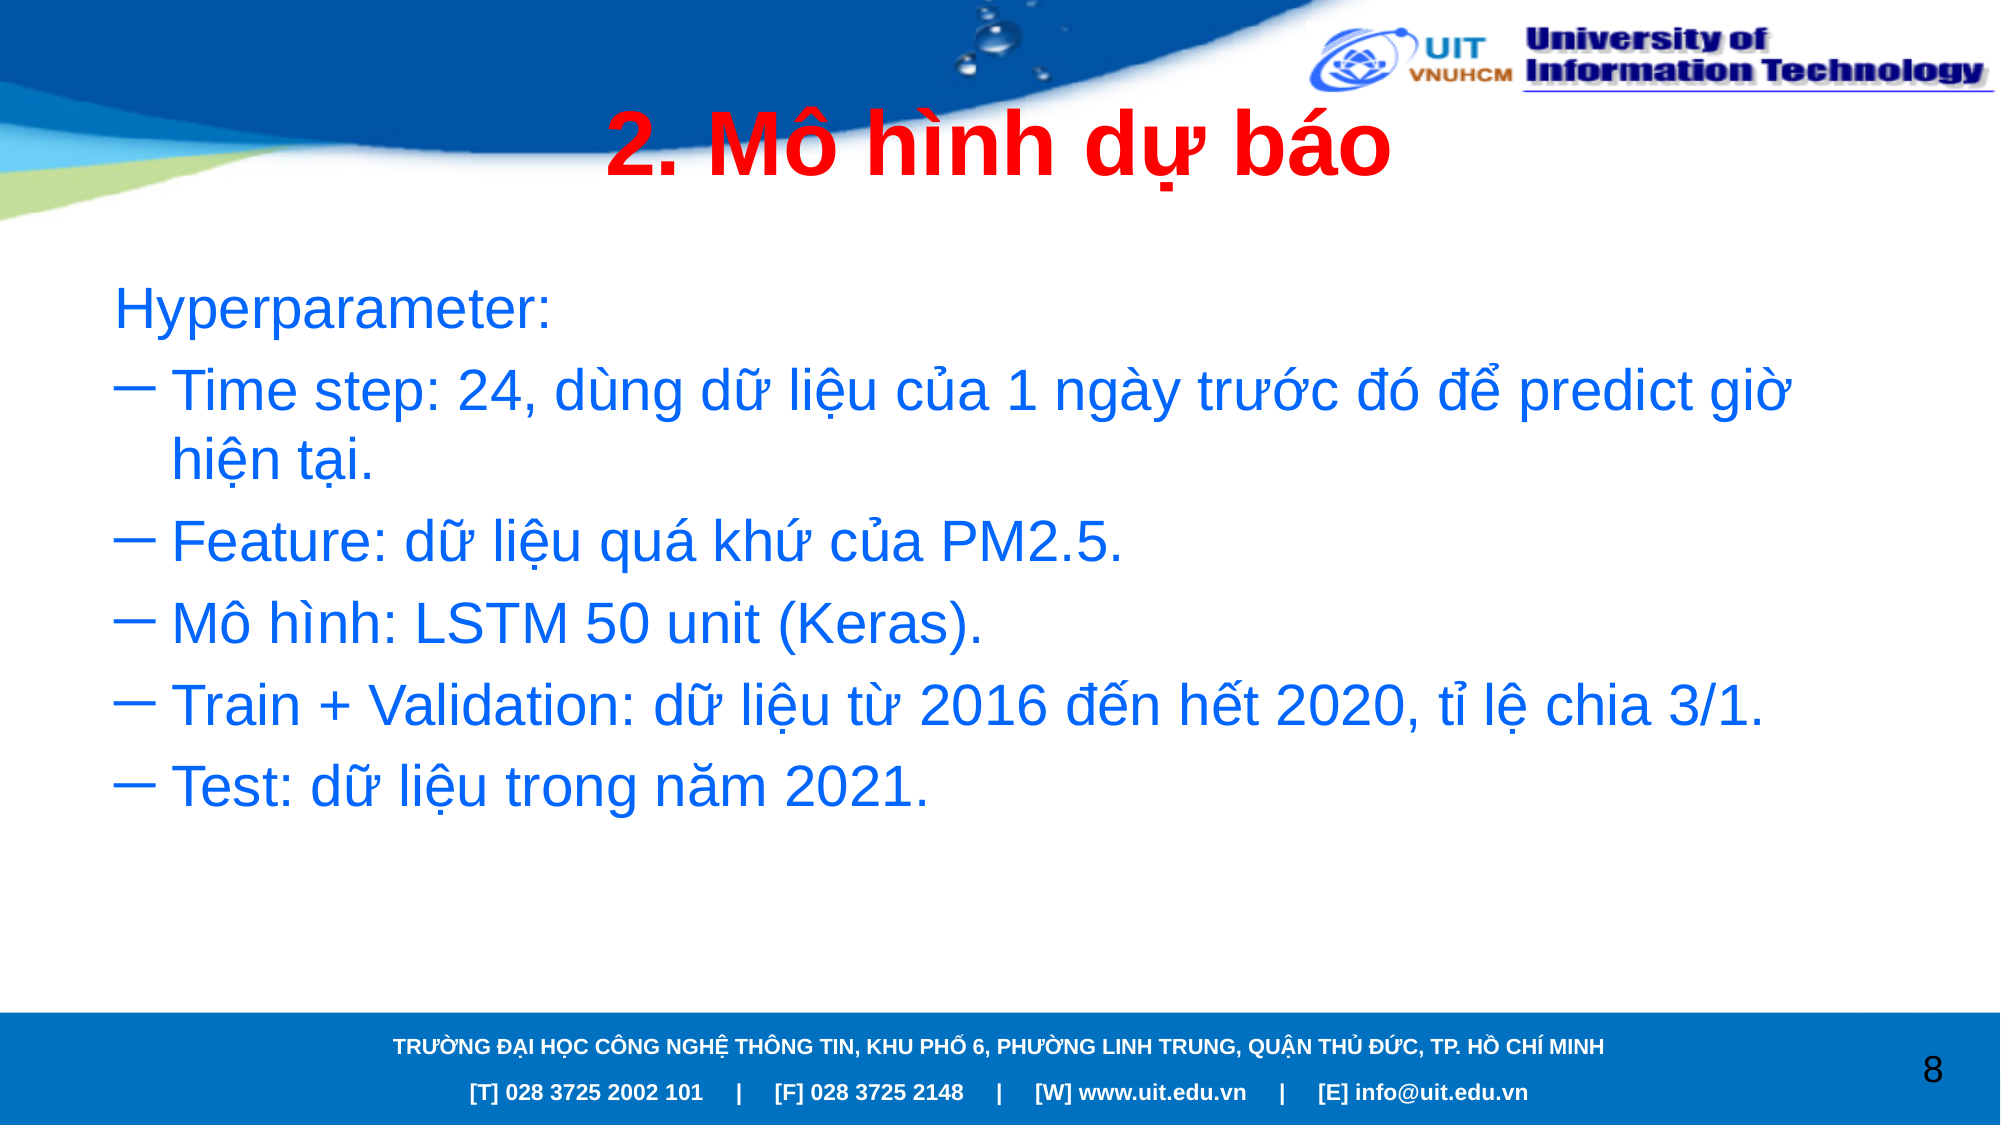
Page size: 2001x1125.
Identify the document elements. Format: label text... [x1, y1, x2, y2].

list Hyperparameter: Time step: 24, dùng dữ liệu của 1 ngày trước đó để predict giờ hiện tại. Feature: dữ liệu quá khứ của PM2.5. Mô hình: LSTM 50 unit (Keras). Train + Validation: dữ liệu từ 2016 đến hết 2020, tỉ lệ chia 3/1. Test: dữ liệu trong năm 2021. [99, 262, 1900, 1125]
picture [0, 0, 2001, 1125]
title 2. Mô hình dự báo [99, 45, 1900, 233]
